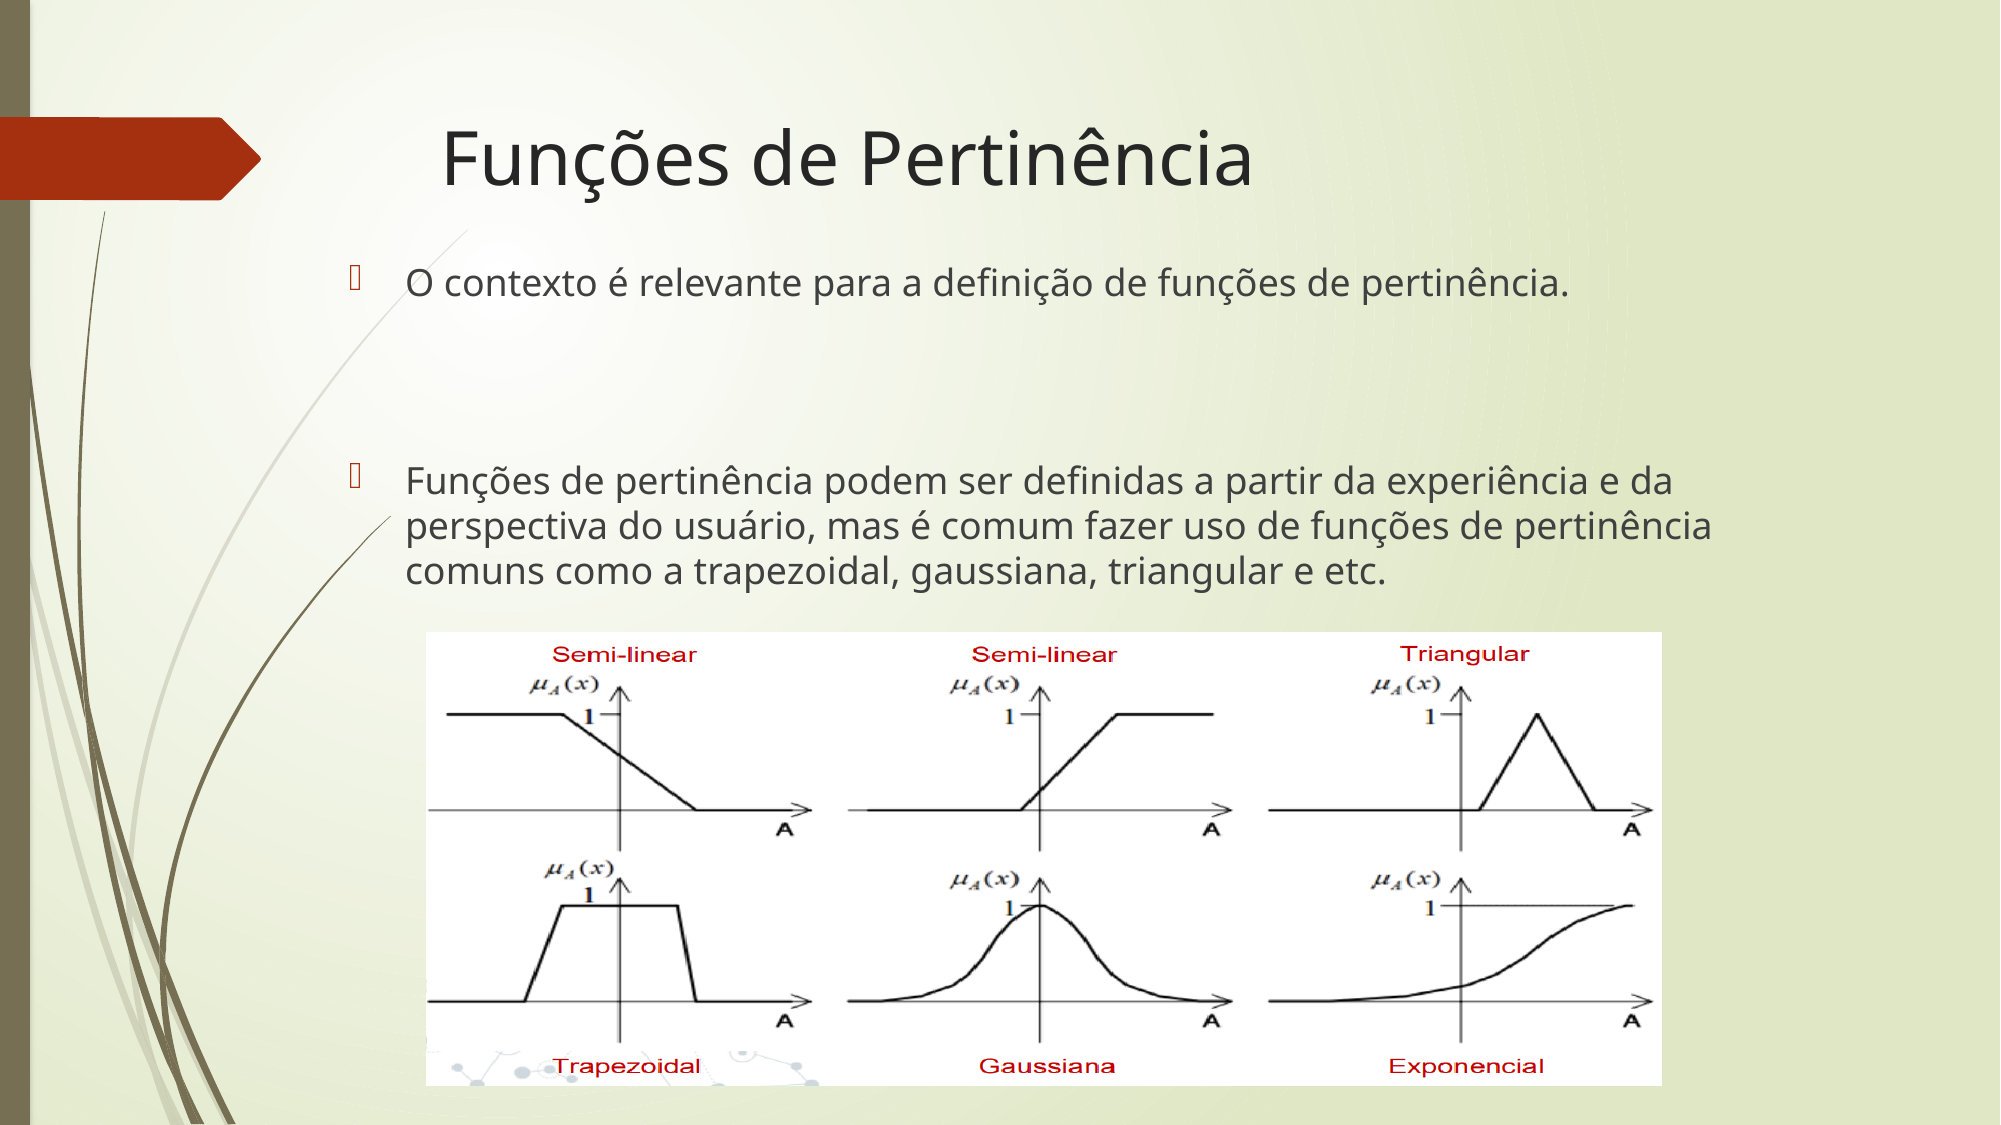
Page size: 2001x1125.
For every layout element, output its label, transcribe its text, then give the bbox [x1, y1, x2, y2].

picture [425, 632, 1662, 1086]
title Funções de Pertinência [425, 102, 1888, 313]
list O contexto é relevante para a definição de funções de pertinência. Funções de pertinência podem ser definidas a partir da experiência e da perspectiva do usuário, mas é comum fazer uso de funções de pertinência comuns como a trapezoidal, gaussiana, triangular e etc. [333, 251, 1797, 872]
